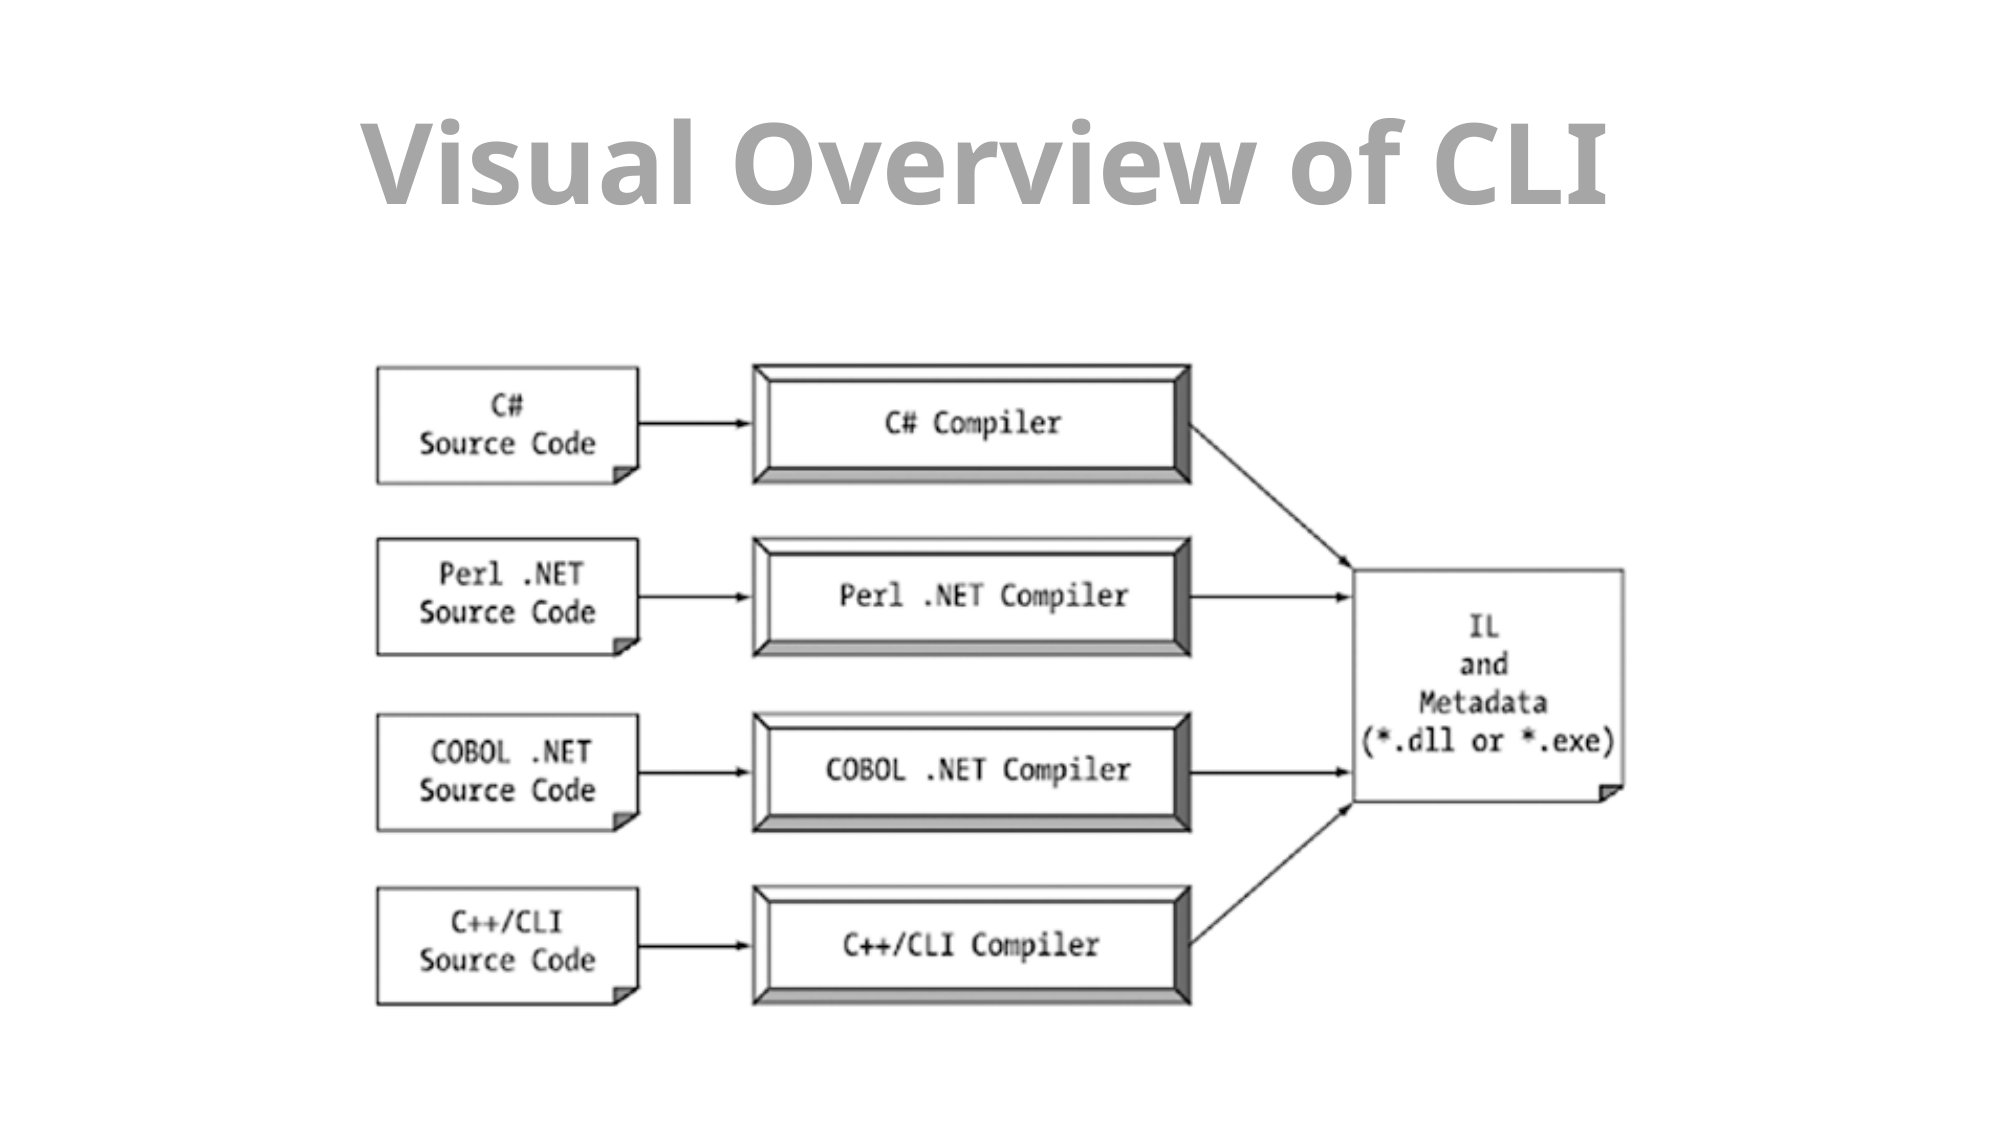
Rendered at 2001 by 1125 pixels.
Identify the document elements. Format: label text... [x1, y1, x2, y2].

title Visual Overview of CLI [137, 59, 1863, 278]
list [371, 356, 1629, 1011]
